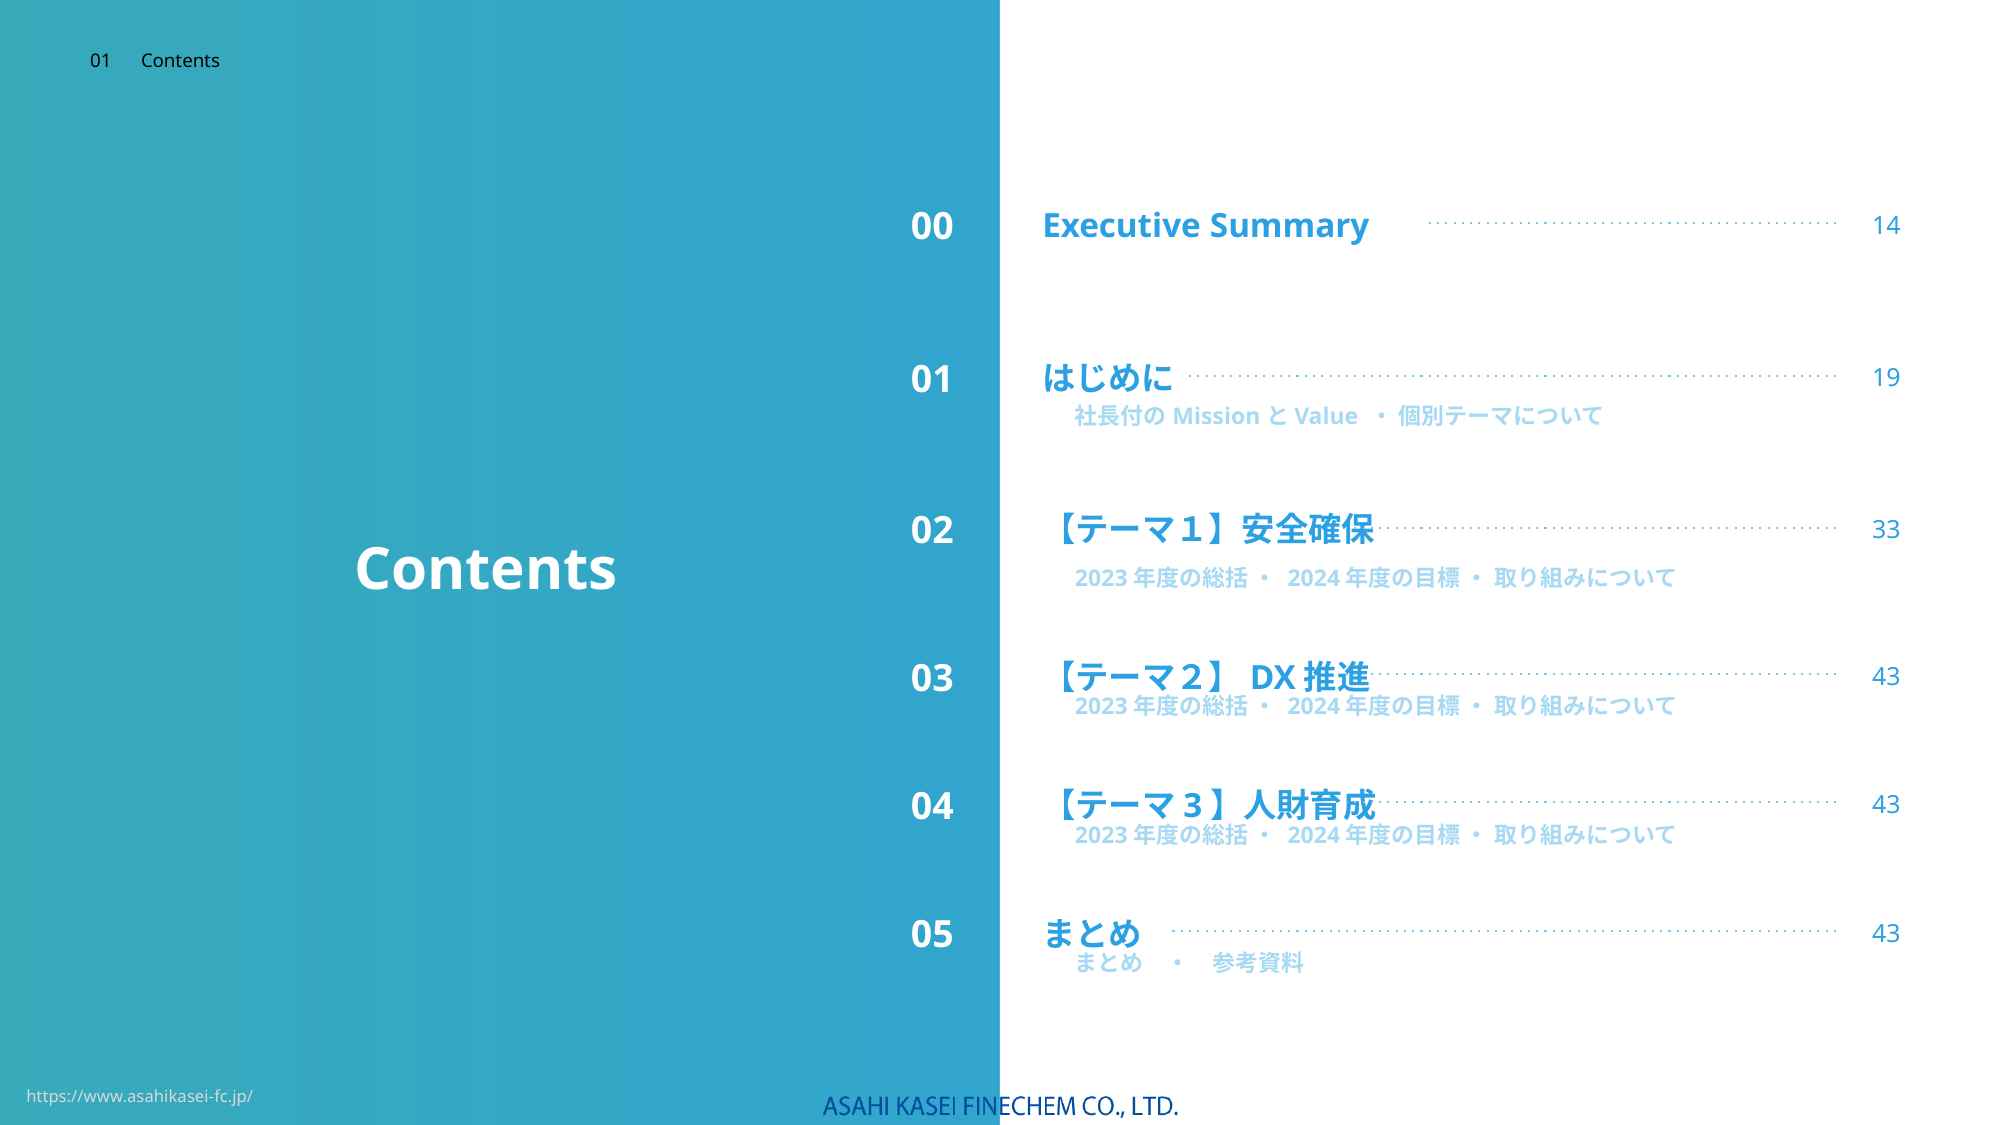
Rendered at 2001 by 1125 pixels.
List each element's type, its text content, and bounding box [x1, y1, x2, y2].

text_box 2023年度の総括 ・ 2024年度の目標 ・ 取り組みについて [1074, 817, 1749, 848]
text_box 33 [1829, 510, 1901, 544]
text_box 03 [887, 653, 977, 695]
text_box はじめに [1042, 352, 1742, 397]
text_box 19 [1829, 358, 1901, 392]
text_box [999, 0, 2000, 1125]
text_box 2023年度の総括 ・ 2024年度の目標 ・ 取り組みについて [1074, 689, 1749, 720]
text_box 02 [887, 505, 977, 548]
text_box まとめ [1042, 908, 1706, 953]
text_box 04 [887, 781, 977, 823]
text_box 00 [887, 201, 977, 244]
text_box 43 [1829, 657, 1901, 691]
text_box 01 [887, 354, 977, 396]
picture [822, 1092, 1178, 1122]
text_box Contents [338, 520, 634, 605]
text_box 05 [887, 910, 977, 952]
text_box Executive Summary [1042, 200, 1706, 245]
text_box Contents [141, 48, 1051, 76]
text_box 14 [1829, 206, 1901, 240]
text_box 社長付のMissionとValue ・ 個別テーマについて [1074, 398, 1749, 429]
text_box 【テーマ２】DX推進 [1042, 652, 1706, 697]
text_box 43 [1829, 785, 1901, 819]
text_box 43 [1829, 914, 1901, 948]
text_box 01 [90, 48, 133, 76]
text_box まとめ ・ 参考資料 [1074, 946, 1749, 977]
text_box 【テーマ１】安全確保 [1042, 504, 1830, 549]
text_box 2023年度の総括 ・ 2024年度の目標 ・ 取り組みについて [1074, 561, 1749, 592]
text_box 【テーマ3】人財育成 [1042, 780, 1706, 825]
